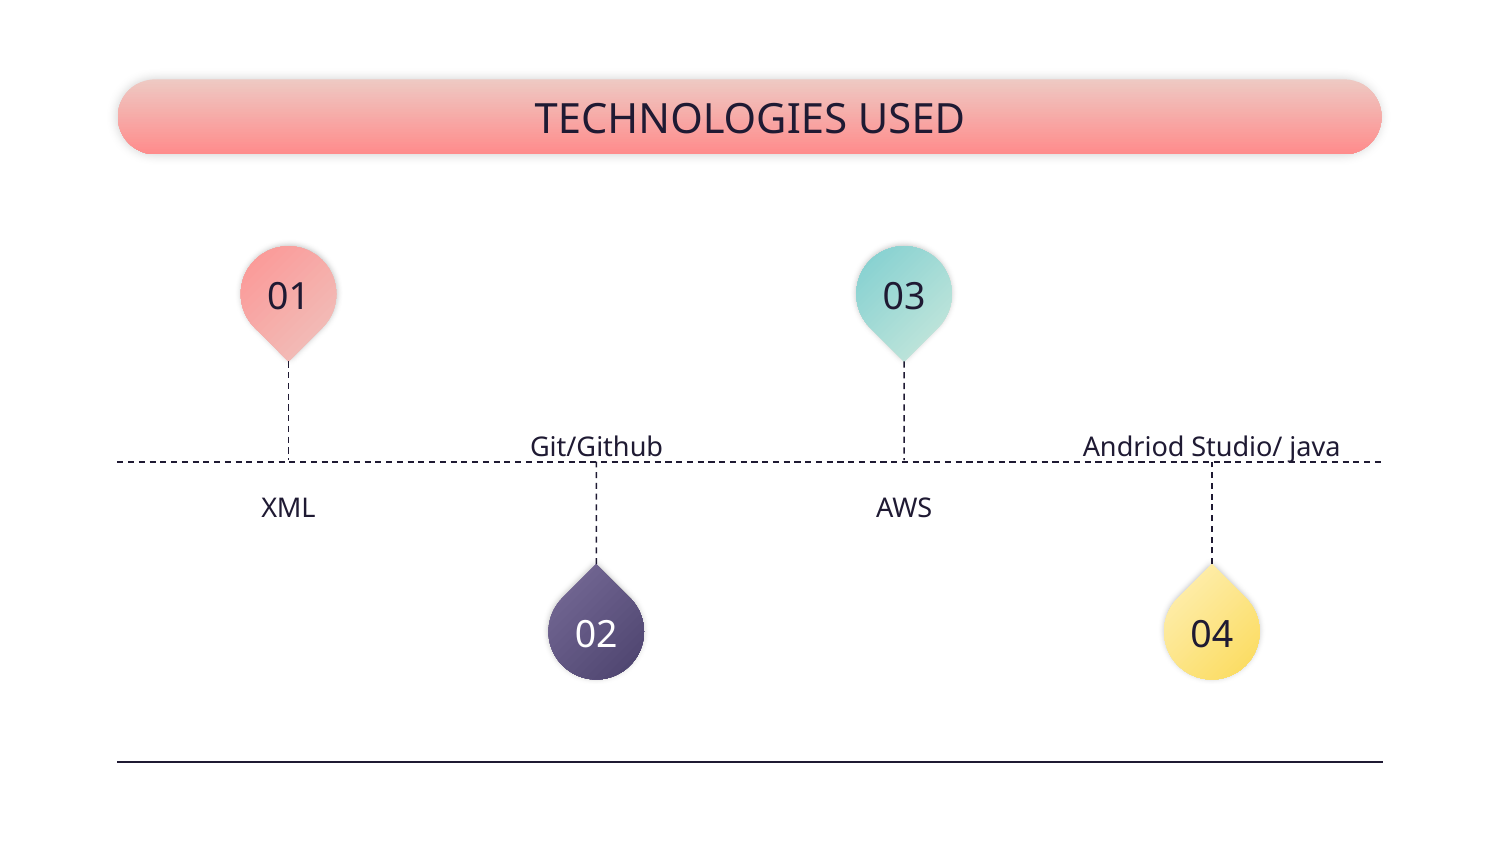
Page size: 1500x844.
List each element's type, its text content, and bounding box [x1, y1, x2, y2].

title TECHNOLOGIES USED [370, 79, 1130, 155]
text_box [117, 226, 1384, 700]
